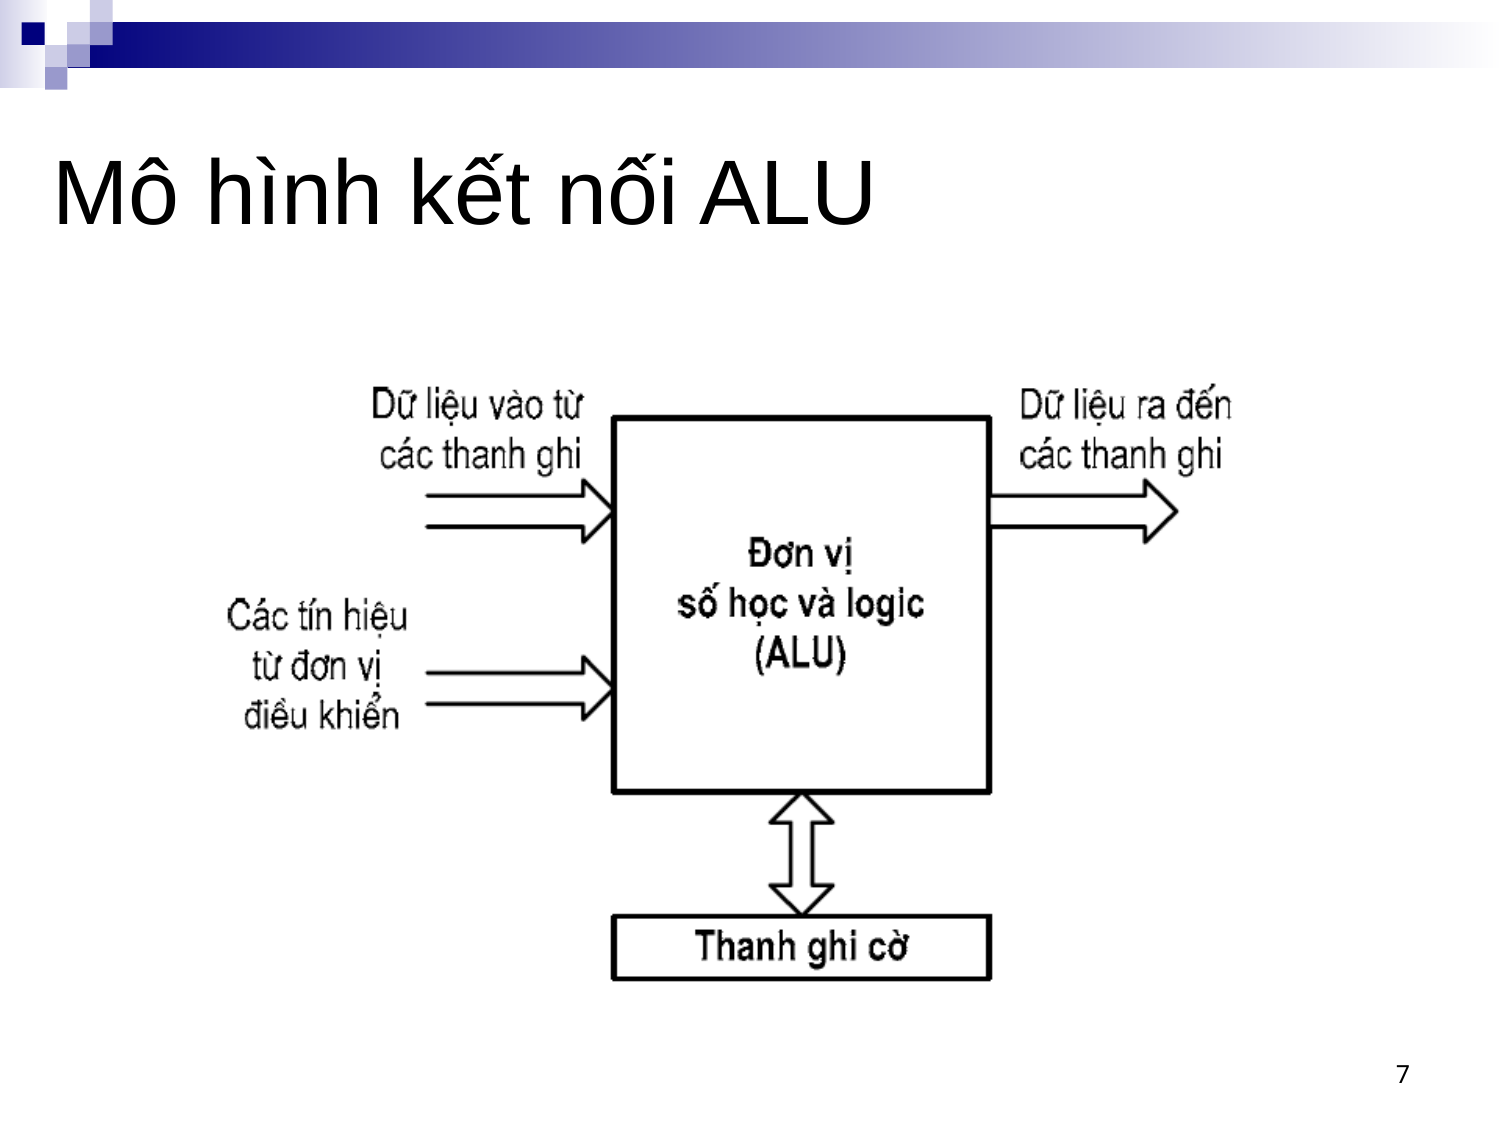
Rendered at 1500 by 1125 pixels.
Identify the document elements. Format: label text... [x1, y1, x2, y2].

picture [199, 362, 1266, 994]
slide_number ‹#› [1074, 1025, 1425, 1100]
title Mô hình kết nối ALU [37, 75, 1475, 300]
